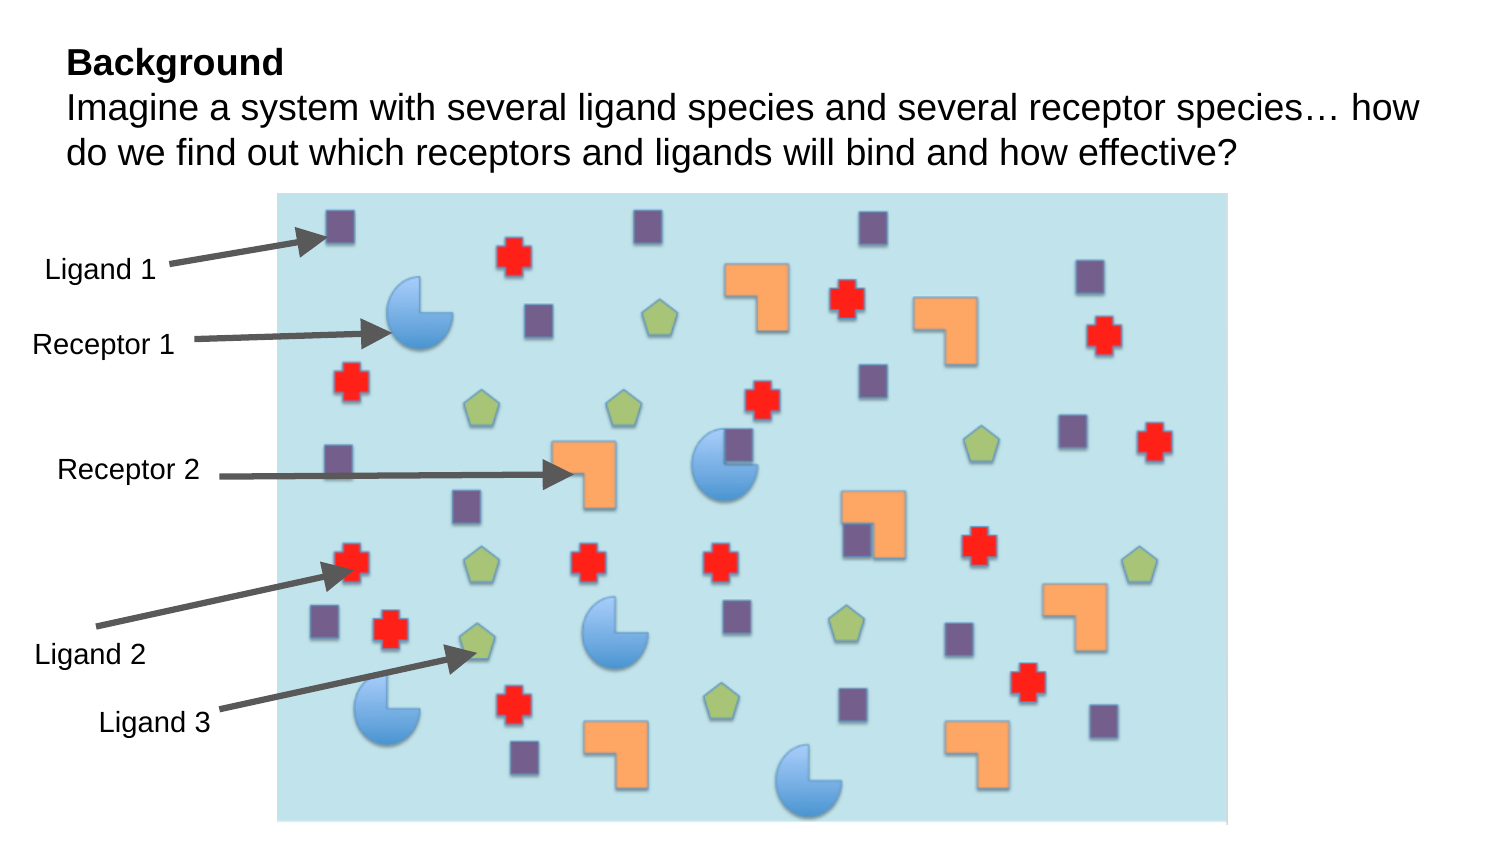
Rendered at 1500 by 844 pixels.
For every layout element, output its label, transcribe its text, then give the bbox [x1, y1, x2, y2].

text_box Receptor 1 [17, 310, 215, 366]
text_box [169, 236, 329, 265]
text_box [194, 332, 393, 340]
title Background Imagine a system with several ligand species and several receptor species… how do we find out which receptors and ligands will bind and how effective? [51, 23, 1449, 117]
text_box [219, 652, 478, 710]
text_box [95, 569, 355, 627]
text_box Ligand 2 [19, 620, 184, 677]
text_box Ligand 3 [83, 688, 249, 745]
text_box Ligand 1 [29, 235, 194, 291]
text_box Receptor 2 [42, 435, 240, 491]
picture [277, 193, 1228, 826]
